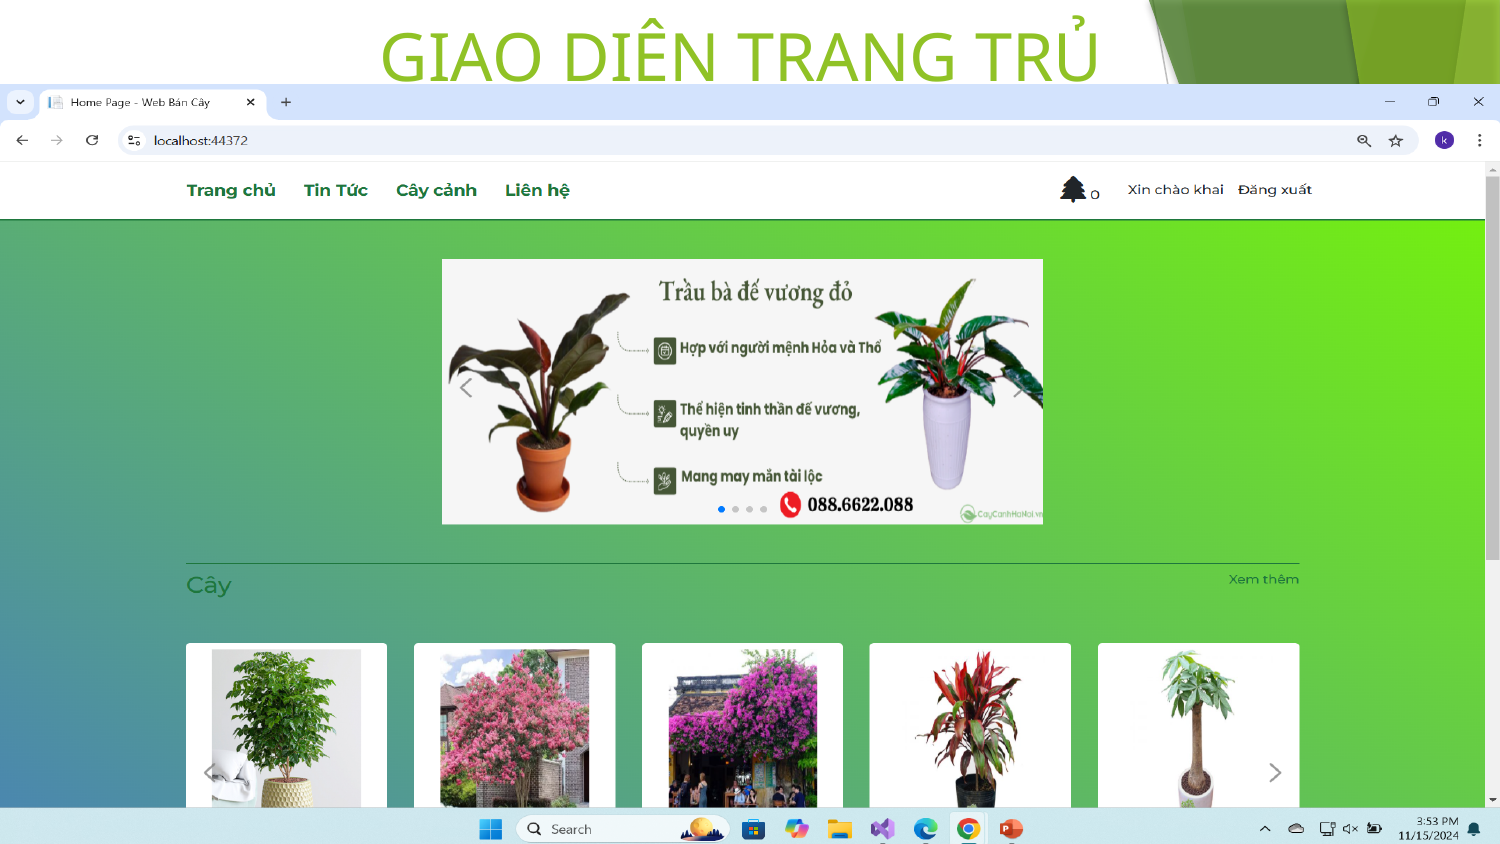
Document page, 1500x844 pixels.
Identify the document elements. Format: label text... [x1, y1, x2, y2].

picture [0, 83, 1500, 844]
title GIAO DIỆN TRANG TRỦ [118, 0, 1382, 82]
